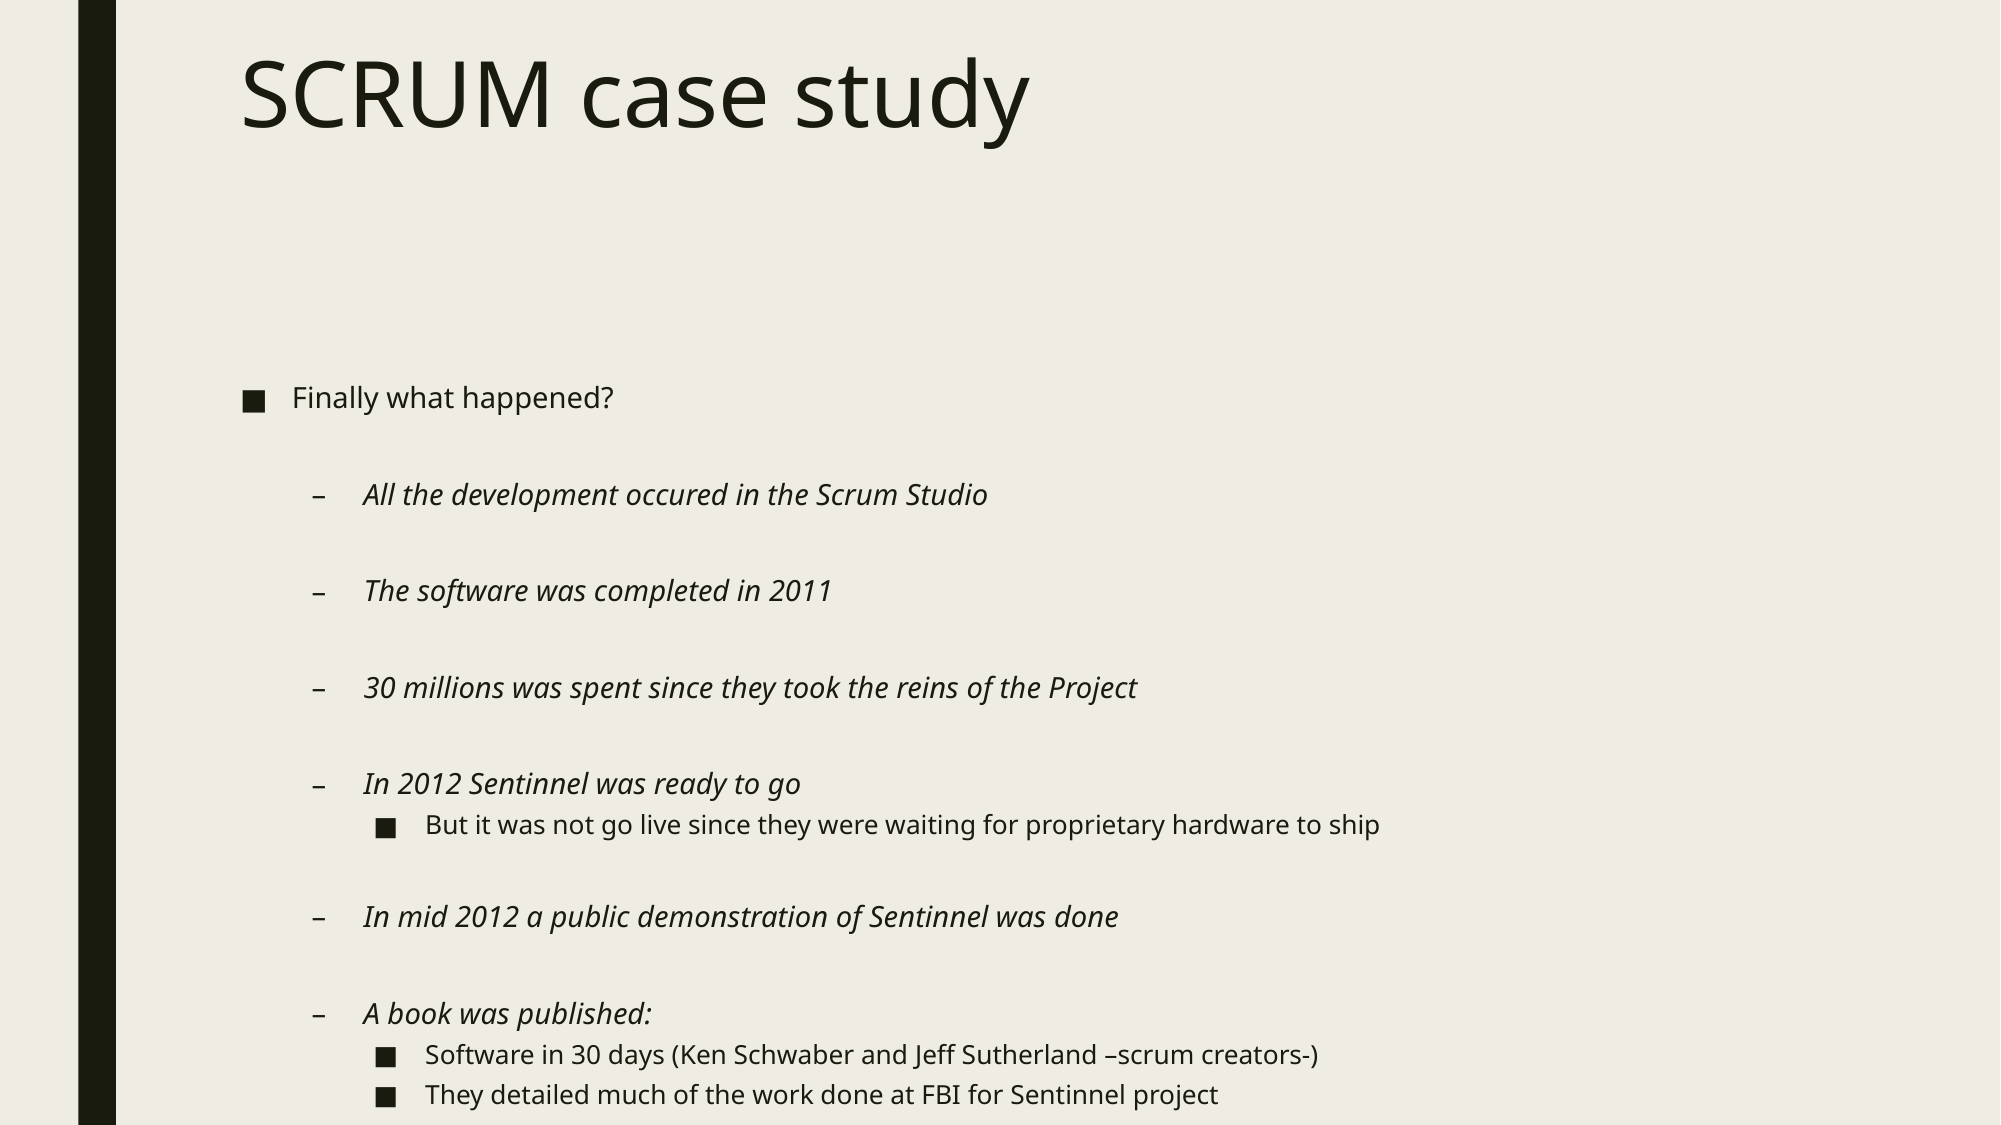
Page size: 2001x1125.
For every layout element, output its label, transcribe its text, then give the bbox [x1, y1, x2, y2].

title SCRUM case study [225, 42, 1800, 286]
list Finally what happened? All the development occured in the Scrum Studio The software was completed in 2011 30 millions was spent since they took the reins of the Project In 2012 Sentinnel was ready to go But it was not go live since they were waiting for proprietary hardware to ship In mid 2012 a public demonstration of Sentinnel was done A book was published: Software in 30 days (Ken Schwaber and Jeff Sutherland –scrum creators-) They detailed much of the work done at FBI for Sentinnel project [225, 375, 1800, 1125]
